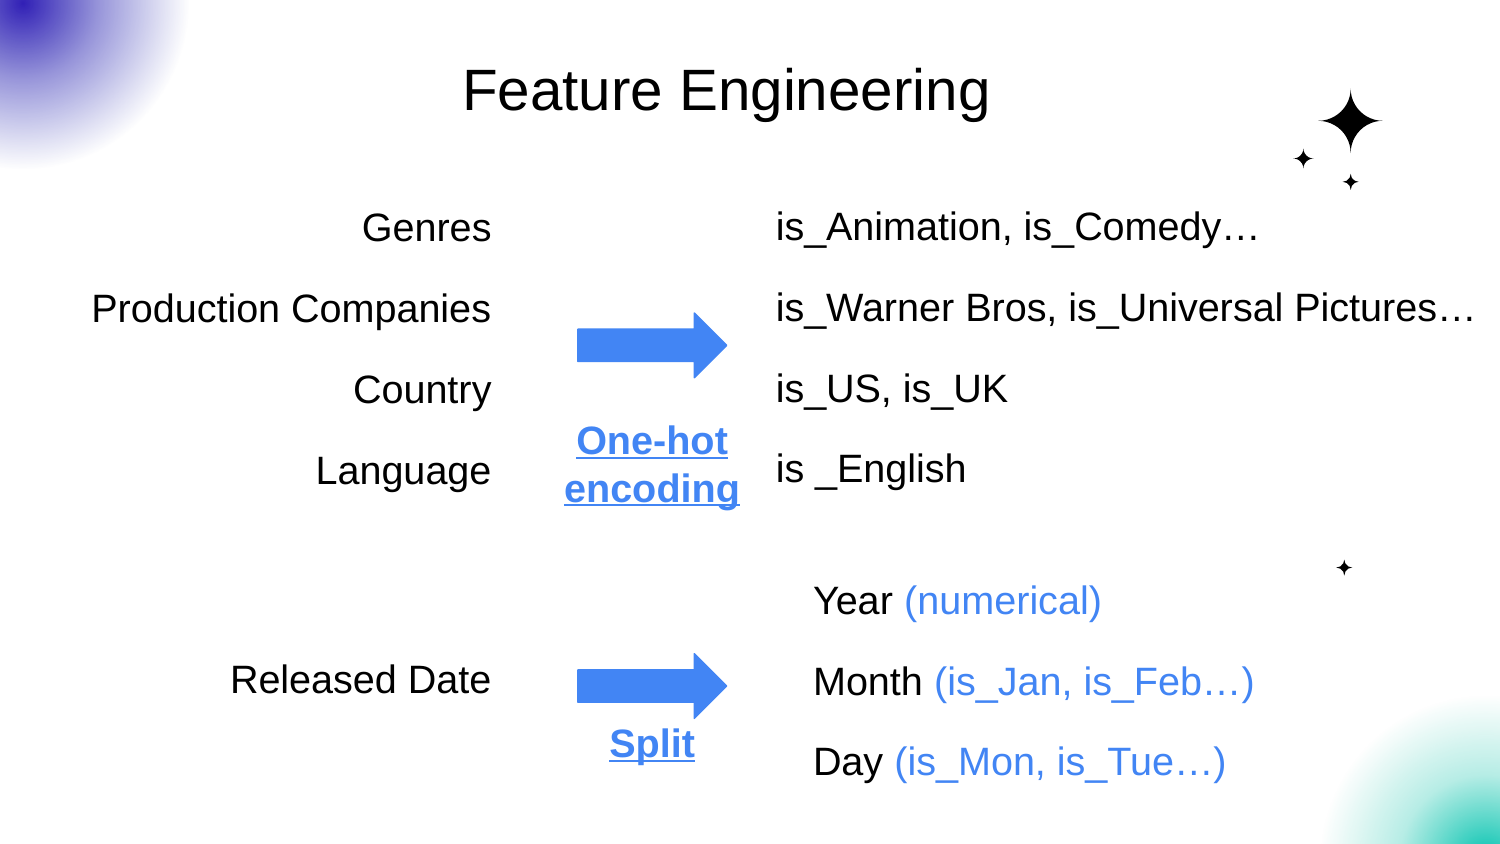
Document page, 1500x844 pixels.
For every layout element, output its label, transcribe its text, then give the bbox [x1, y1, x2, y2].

text_box [577, 313, 727, 378]
picture [1296, 655, 1500, 844]
text_box [1342, 173, 1359, 185]
list Split [483, 702, 821, 768]
text_box [1293, 148, 1314, 169]
list Released Date [6, 639, 507, 733]
list One-hot encoding [492, 400, 813, 541]
picture [0, 0, 212, 196]
text_box [1318, 88, 1383, 154]
list Genres Production Companies Country Language [6, 187, 507, 541]
title Feature Engineering [94, 37, 1359, 132]
text_box [1336, 559, 1353, 576]
list is_Animation, is_Comedy… is_Warner Bros, is_Universal Pictures… is_US, is_UK is _English [760, 185, 1494, 576]
text_box [577, 653, 727, 702]
list Year (numerical) Month (is_Jan, is_Feb…) Day (is_Mon, is_Tue…) [798, 559, 1299, 813]
